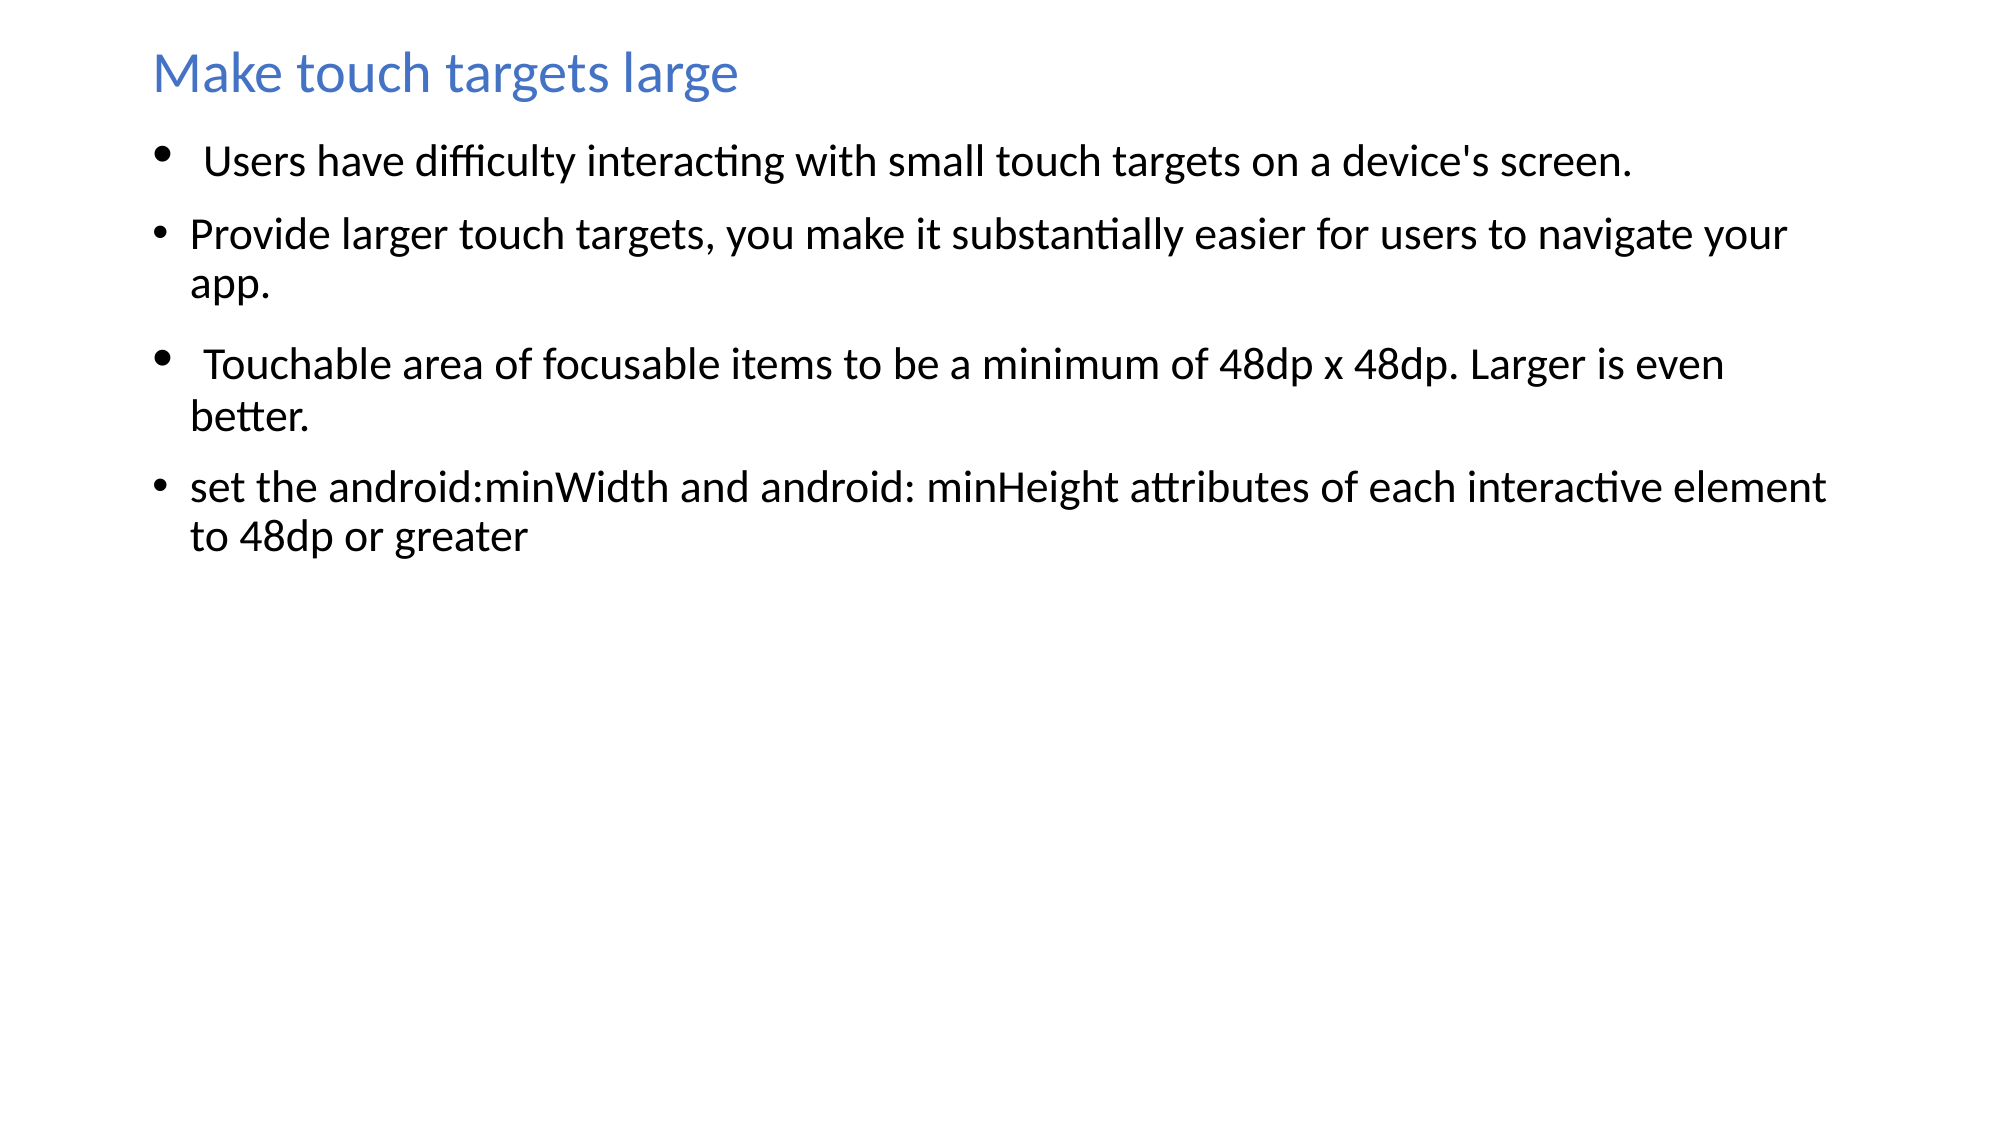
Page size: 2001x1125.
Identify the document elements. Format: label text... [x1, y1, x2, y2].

list Make touch targets large Users have difficulty interacting with small touch targets on a device's screen. Provide larger touch targets, you make it substantially easier for users to navigate your app. Touchable area of focusable items to be a minimum of 48dp x 48dp. Larger is even better. set the android:minWidth and android: minHeight attributes of each interactive element to 48dp or greater [137, 34, 1863, 1014]
